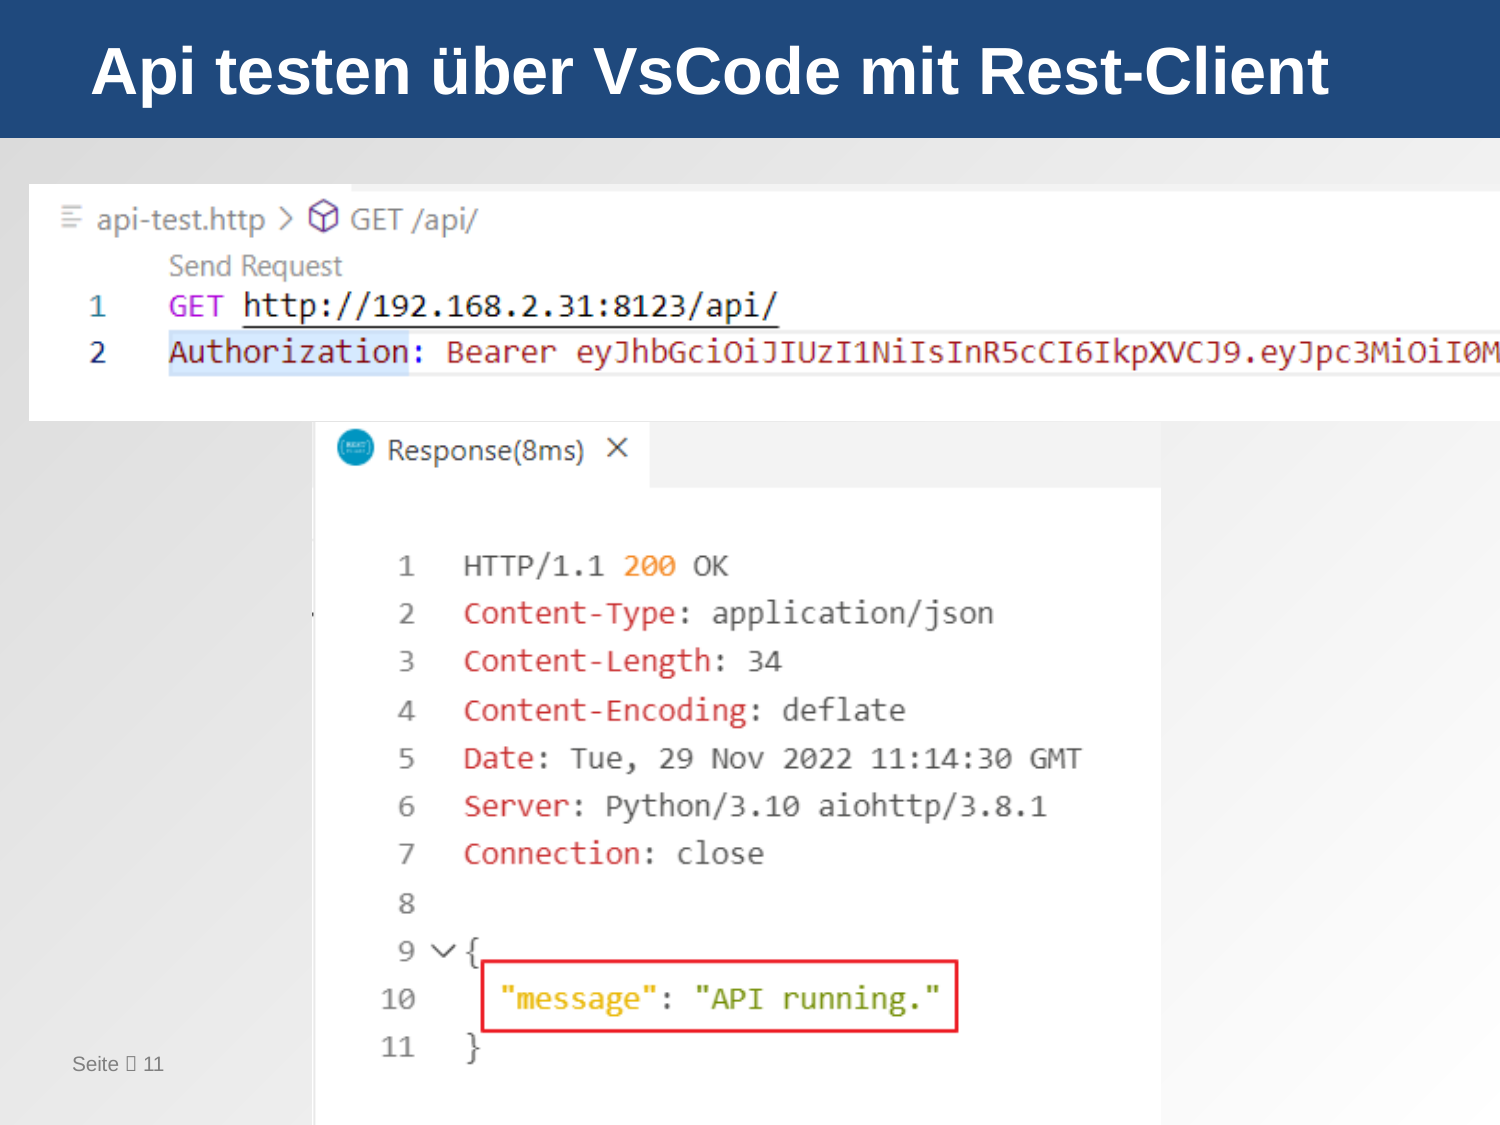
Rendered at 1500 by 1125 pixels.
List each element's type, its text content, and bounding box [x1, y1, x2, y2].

picture [29, 184, 1500, 1125]
title Api testen über VsCode mit Rest-Client [75, 20, 1425, 181]
